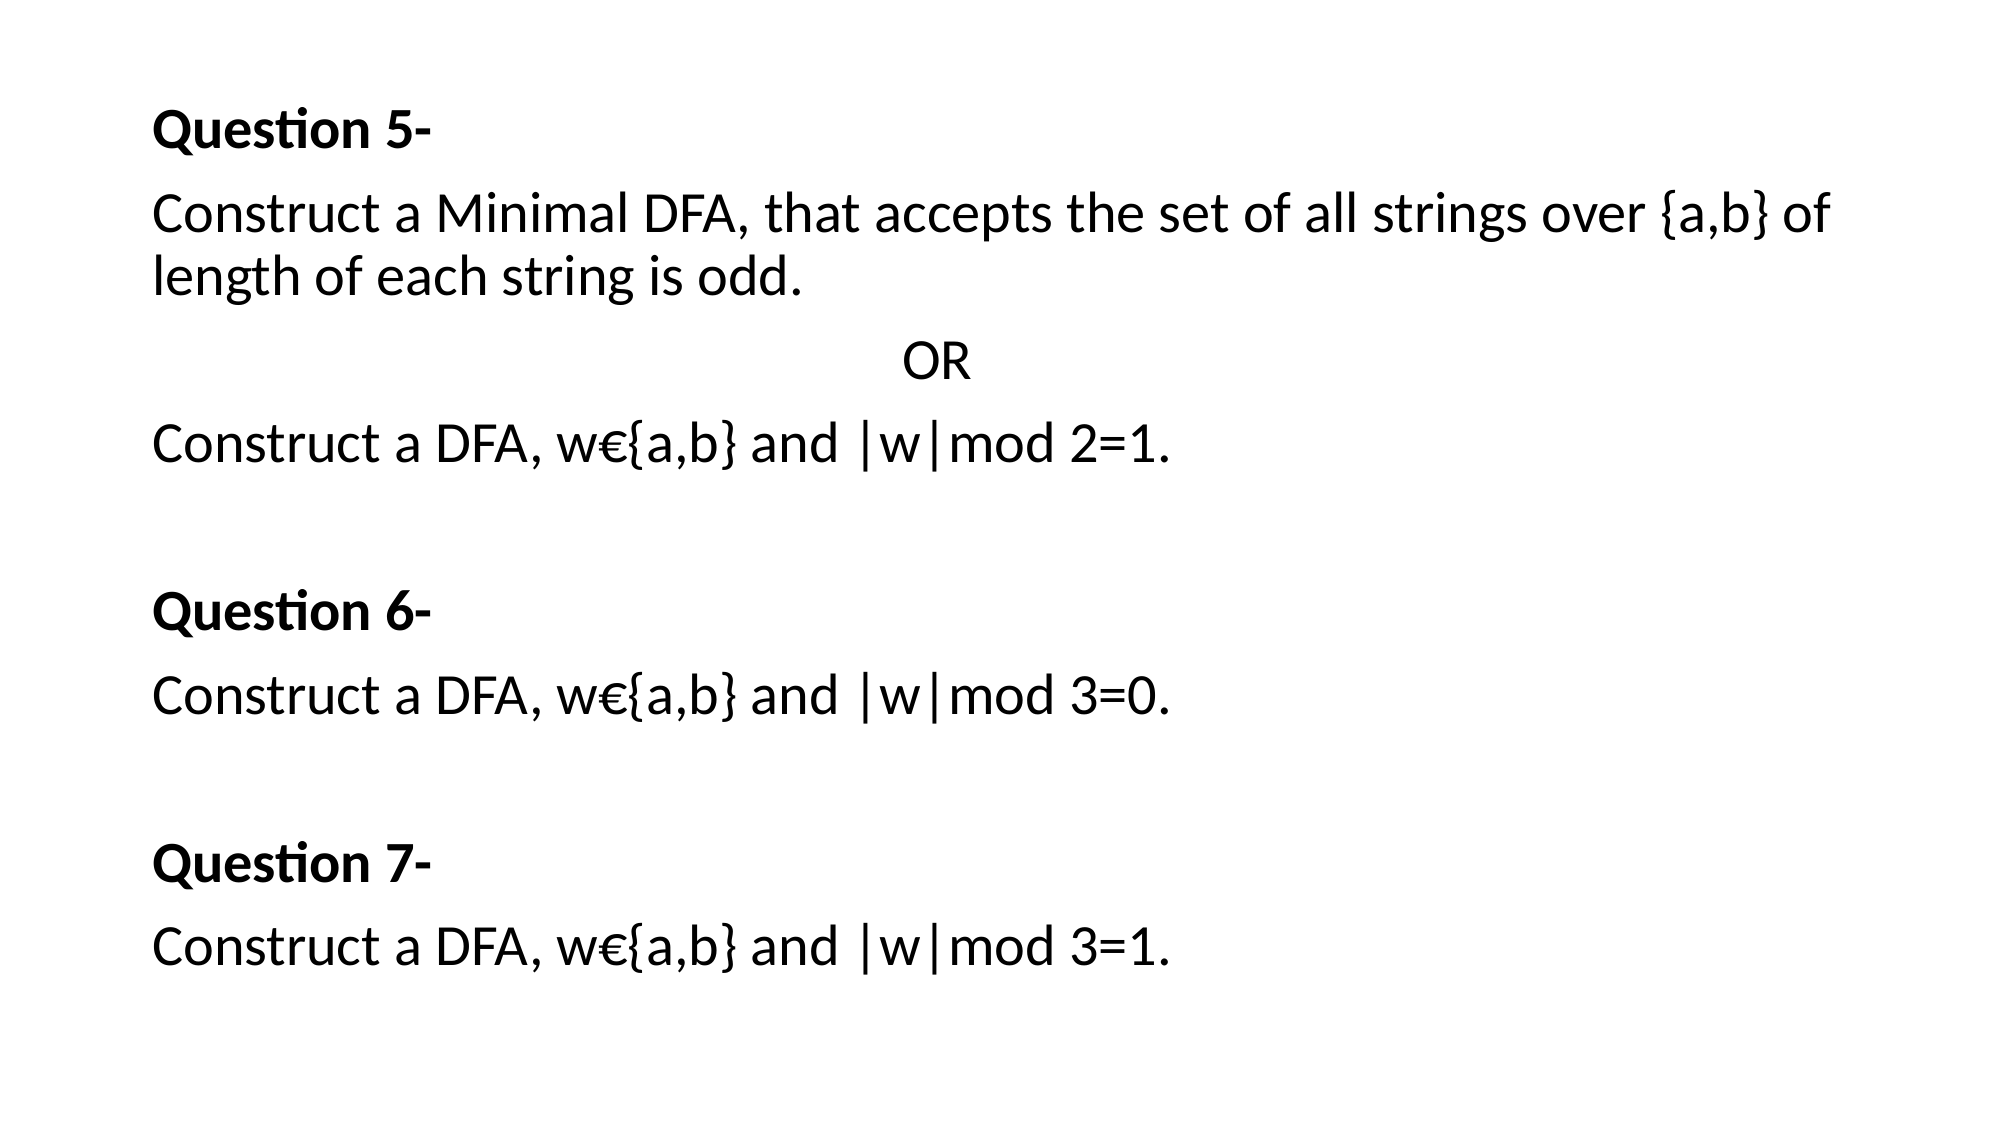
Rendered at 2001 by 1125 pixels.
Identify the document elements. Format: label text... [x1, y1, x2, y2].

list Question 5- Construct a Minimal DFA, that accepts the set of all strings over {a,b} of length of each string is odd. OR Construct a DFA, w€{a,b} and |w|mod 2=1. Question 6- Construct a DFA, w€{a,b} and |w|mod 3=0. Question 7- Construct a DFA, w€{a,b} and |w|mod 3=1. [137, 90, 1863, 1014]
